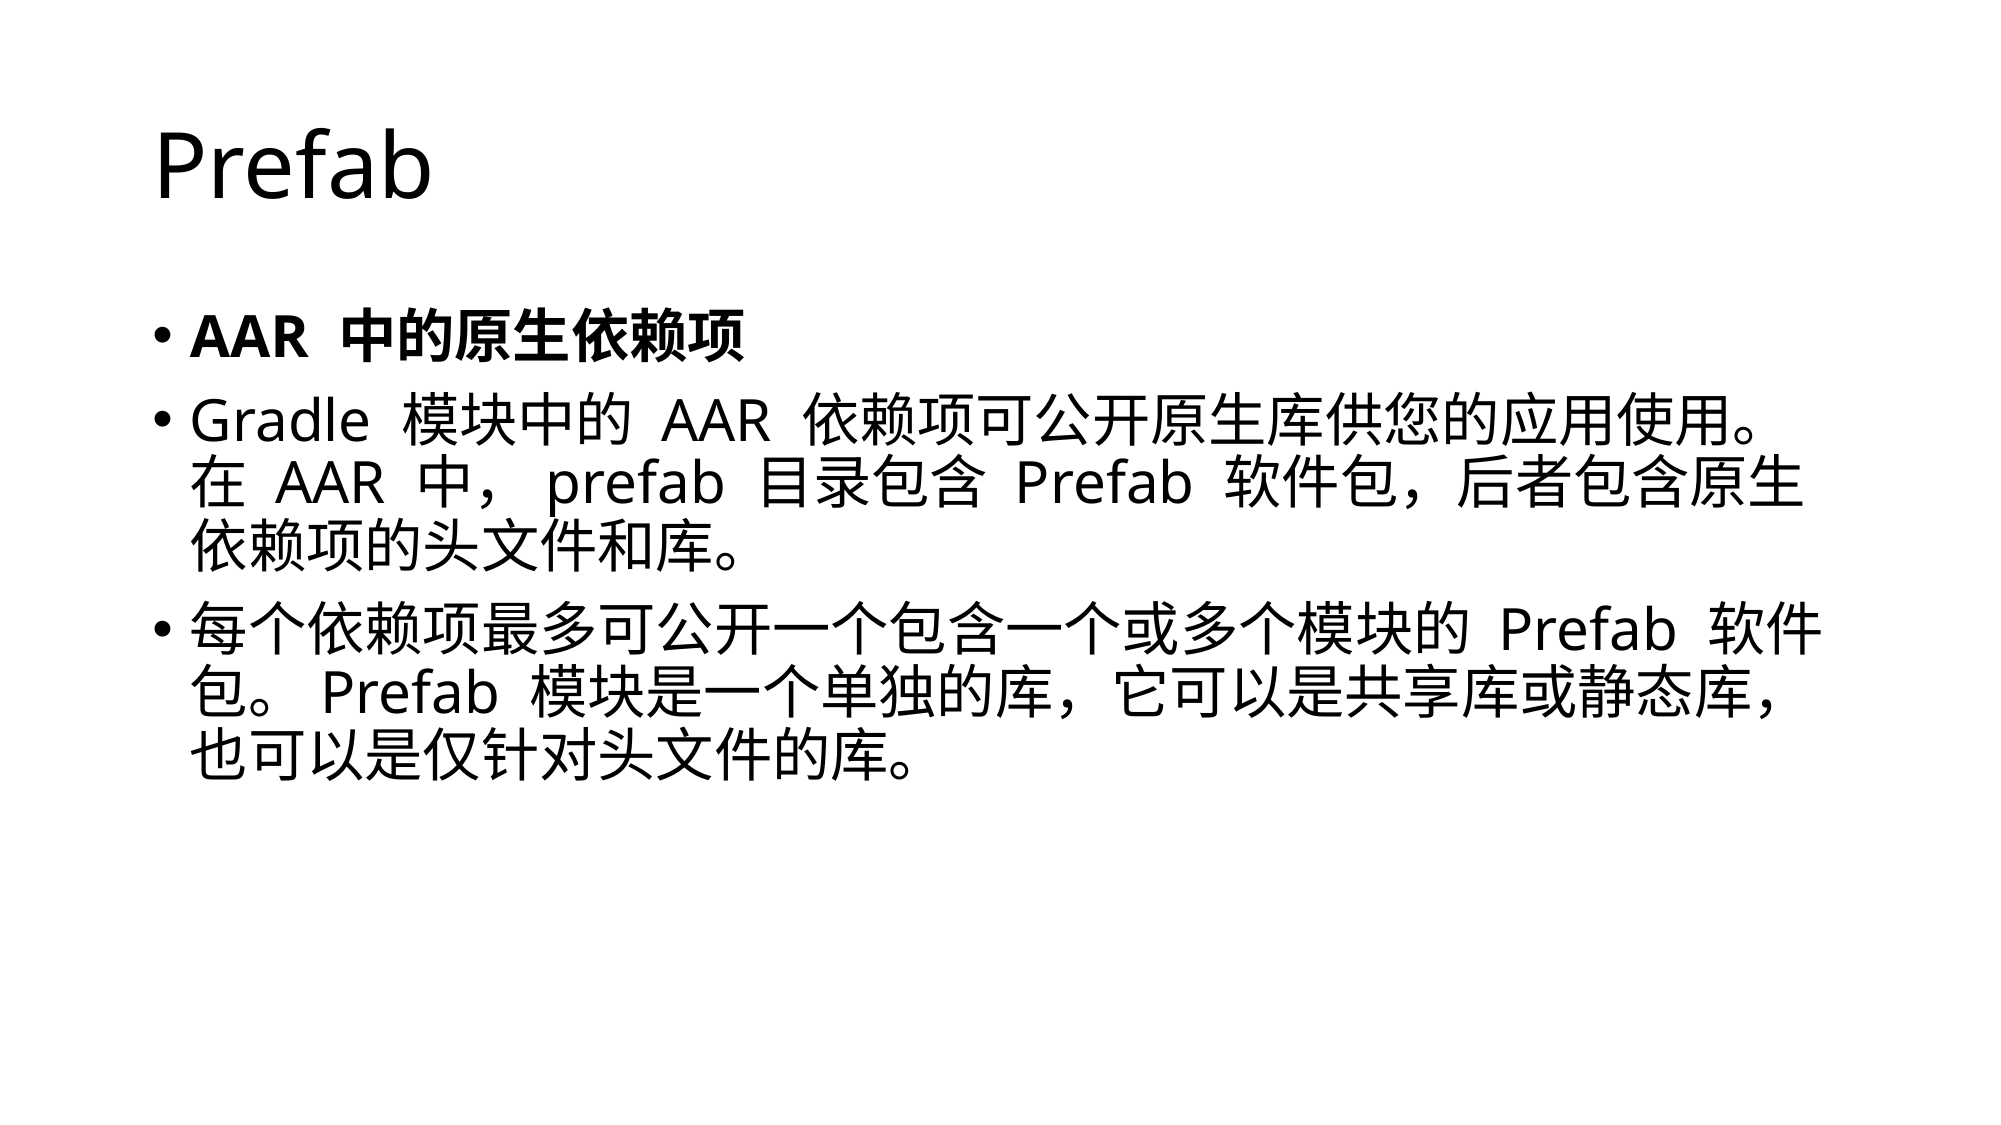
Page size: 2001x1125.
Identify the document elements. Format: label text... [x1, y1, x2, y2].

list AAR 中的原生依赖项 Gradle 模块中的 AAR 依赖项可公开原生库供您的应用使用。在 AAR 中，prefab 目录包含 Prefab 软件包，后者包含原生依赖项的头文件和库。 每个依赖项最多可公开一个包含一个或多个模块的 Prefab 软件包。Prefab 模块是一个单独的库，它可以是共享库或静态库，也可以是仅针对头文件的库。 [137, 299, 1863, 1014]
title Prefab [137, 59, 1863, 278]
